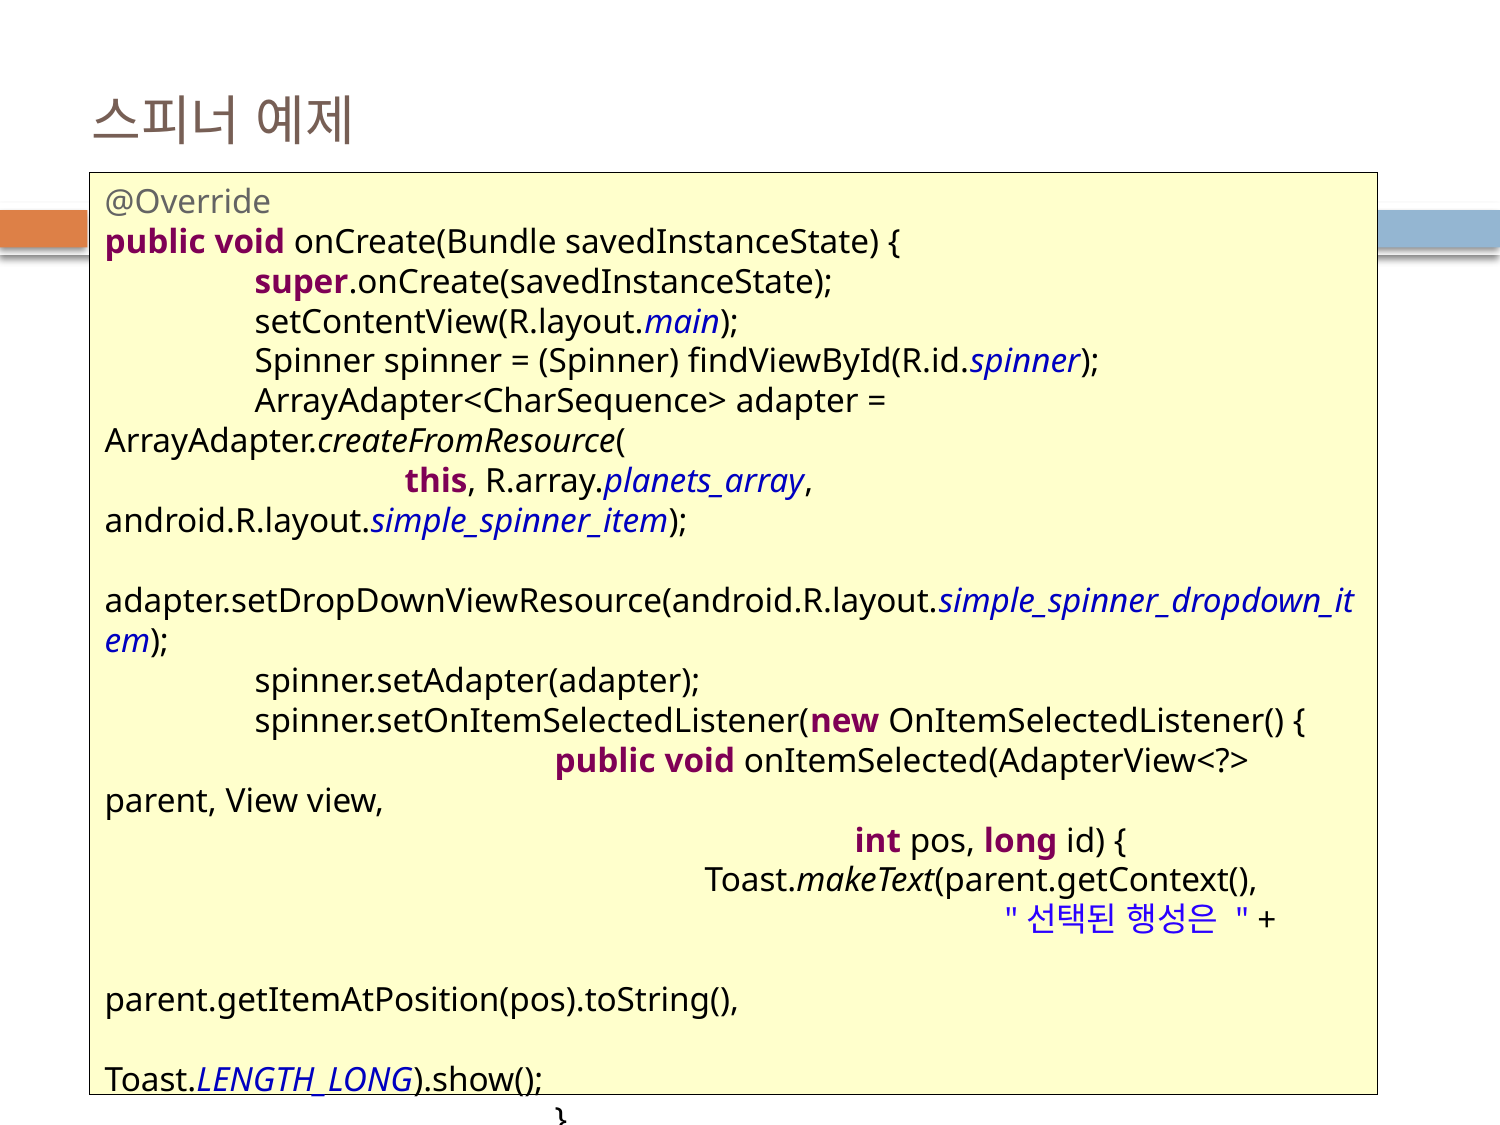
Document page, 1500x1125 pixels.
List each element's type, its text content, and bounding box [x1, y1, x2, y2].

text_box @Override public void onCreate(Bundle savedInstanceState) { super.onCreate(savedInstanceState); setContentView(R.layout.main); Spinner spinner = (Spinner) findViewById(R.id.spinner); ArrayAdapter<CharSequence> adapter = ArrayAdapter.createFromResource( this, R.array.planets_array, android.R.layout.simple_spinner_item); adapter.setDropDownViewResource(android.R.layout.simple_spinner_dropdown_item); spinner.setAdapter(adapter); spinner.setOnItemSelectedListener(new OnItemSelectedListener() { public void onItemSelected(AdapterView<?> parent, View view, int pos, long id) { Toast.makeText(parent.getContext(), "선택된 행성은 " + parent.getItemAtPosition(pos).toString(), Toast.LENGTH_LONG).show(); } public void onNothingSelected(AdapterView<?> arg0) { } }); } [89, 172, 1378, 1094]
title 스피너 예제 [76, 78, 1302, 159]
